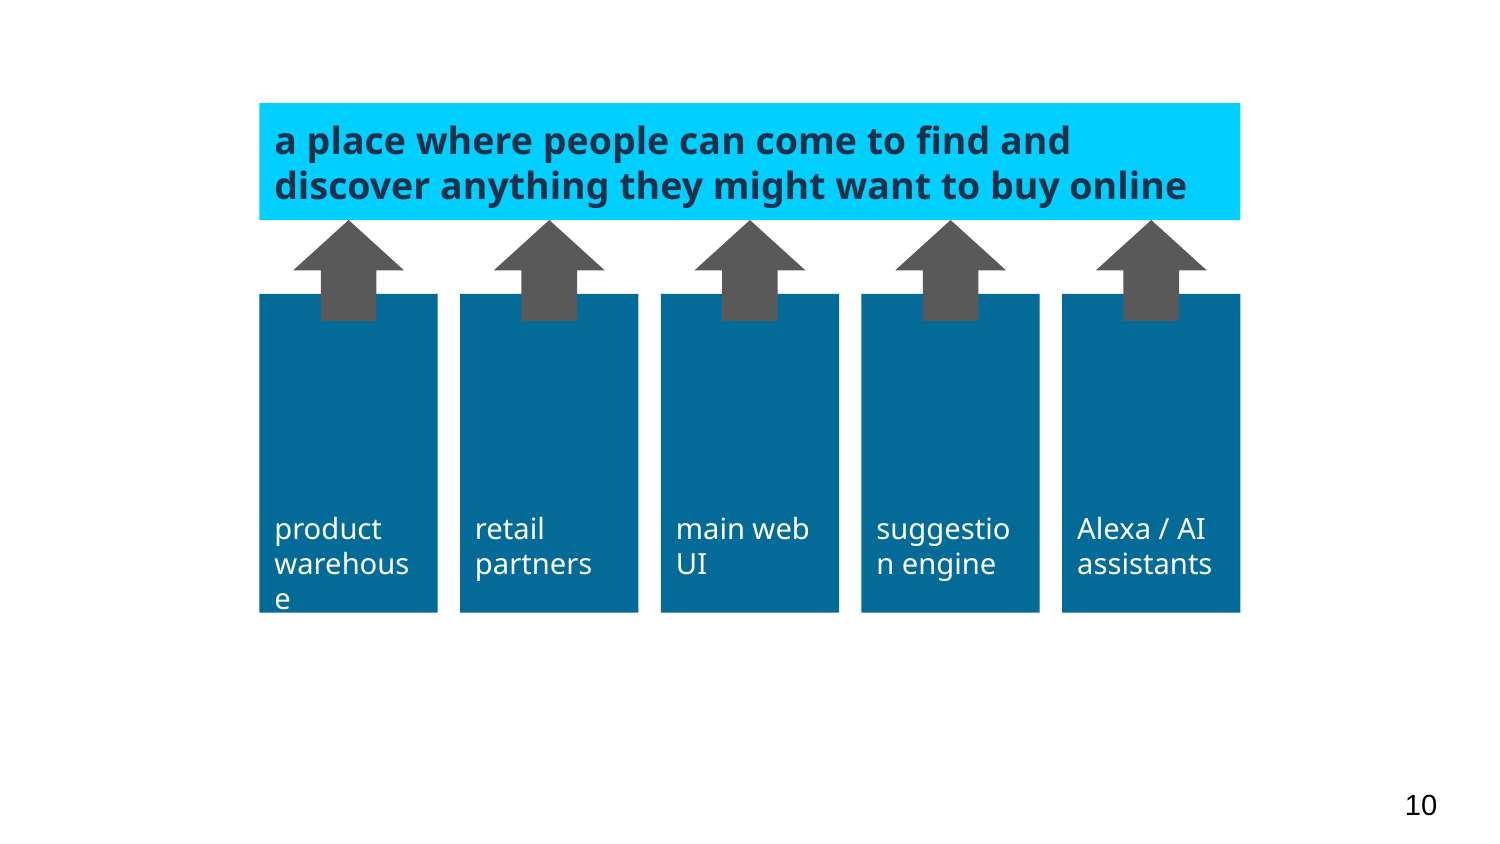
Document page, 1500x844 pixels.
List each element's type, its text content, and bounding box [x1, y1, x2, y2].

text_box [460, 293, 639, 495]
text_box [694, 220, 806, 321]
text_box [259, 293, 438, 495]
text_box a place where people can come to find and discover anything they might want to buy online [259, 103, 1241, 221]
text_box main web UI [660, 495, 840, 613]
text_box [895, 220, 1007, 321]
text_box [1062, 293, 1241, 495]
text_box product warehouse [259, 495, 438, 613]
text_box retail partners [460, 495, 639, 613]
text_box suggestion engine [861, 495, 1040, 613]
text_box [660, 293, 840, 495]
text_box [493, 220, 605, 321]
slide_number ‹#› [1389, 781, 1480, 825]
text_box [1095, 220, 1207, 321]
text_box [861, 293, 1040, 495]
text_box [293, 220, 405, 321]
text_box Alexa / AI assistants [1062, 495, 1241, 613]
